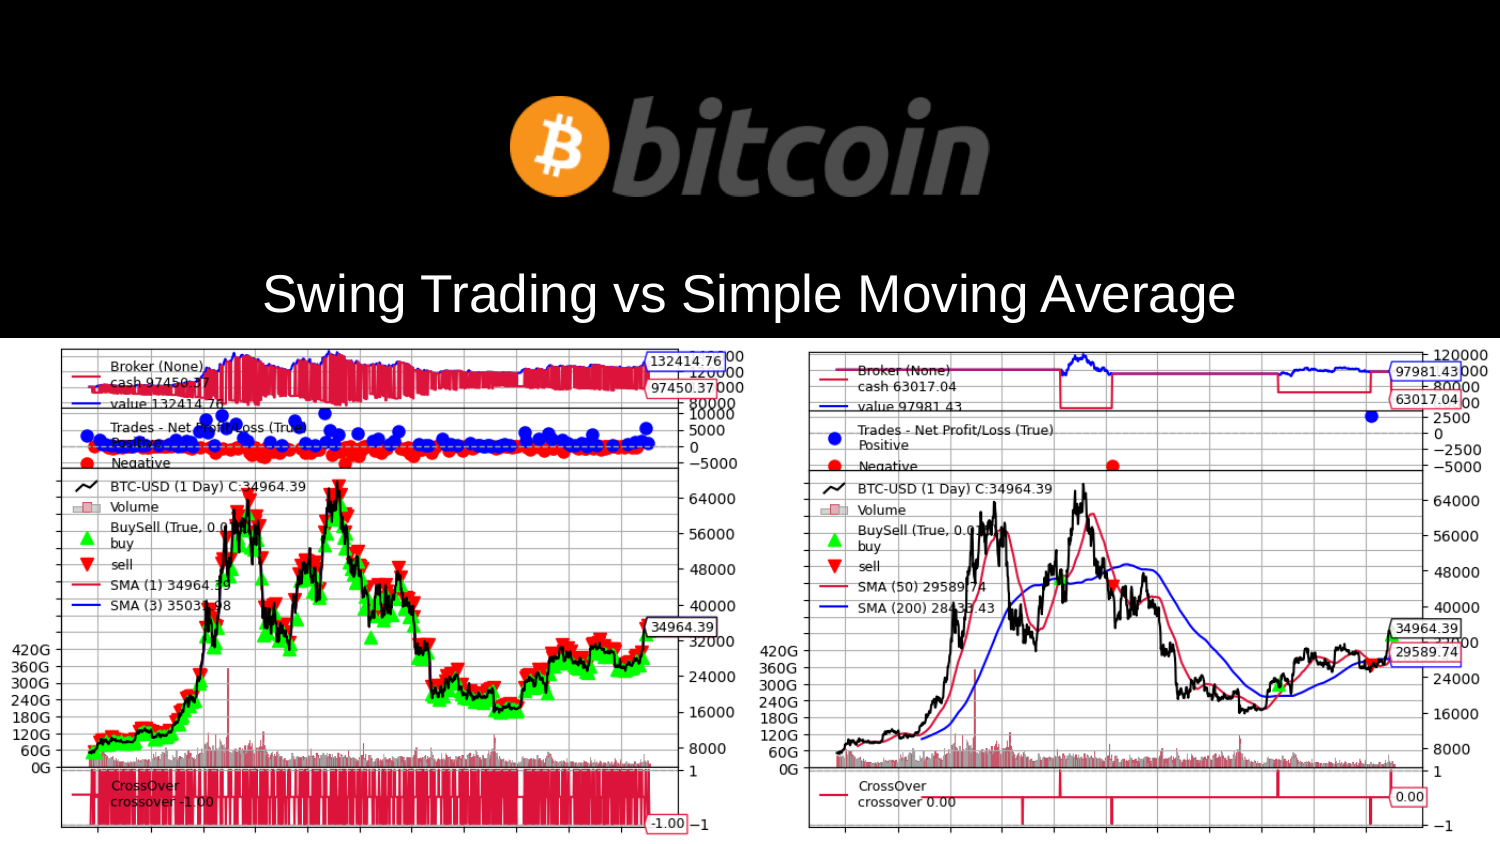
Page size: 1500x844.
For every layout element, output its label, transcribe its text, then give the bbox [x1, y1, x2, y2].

picture [0, 338, 1500, 844]
title Swing Trading vs Simple Moving Average [51, 244, 1449, 336]
picture [509, 96, 991, 198]
